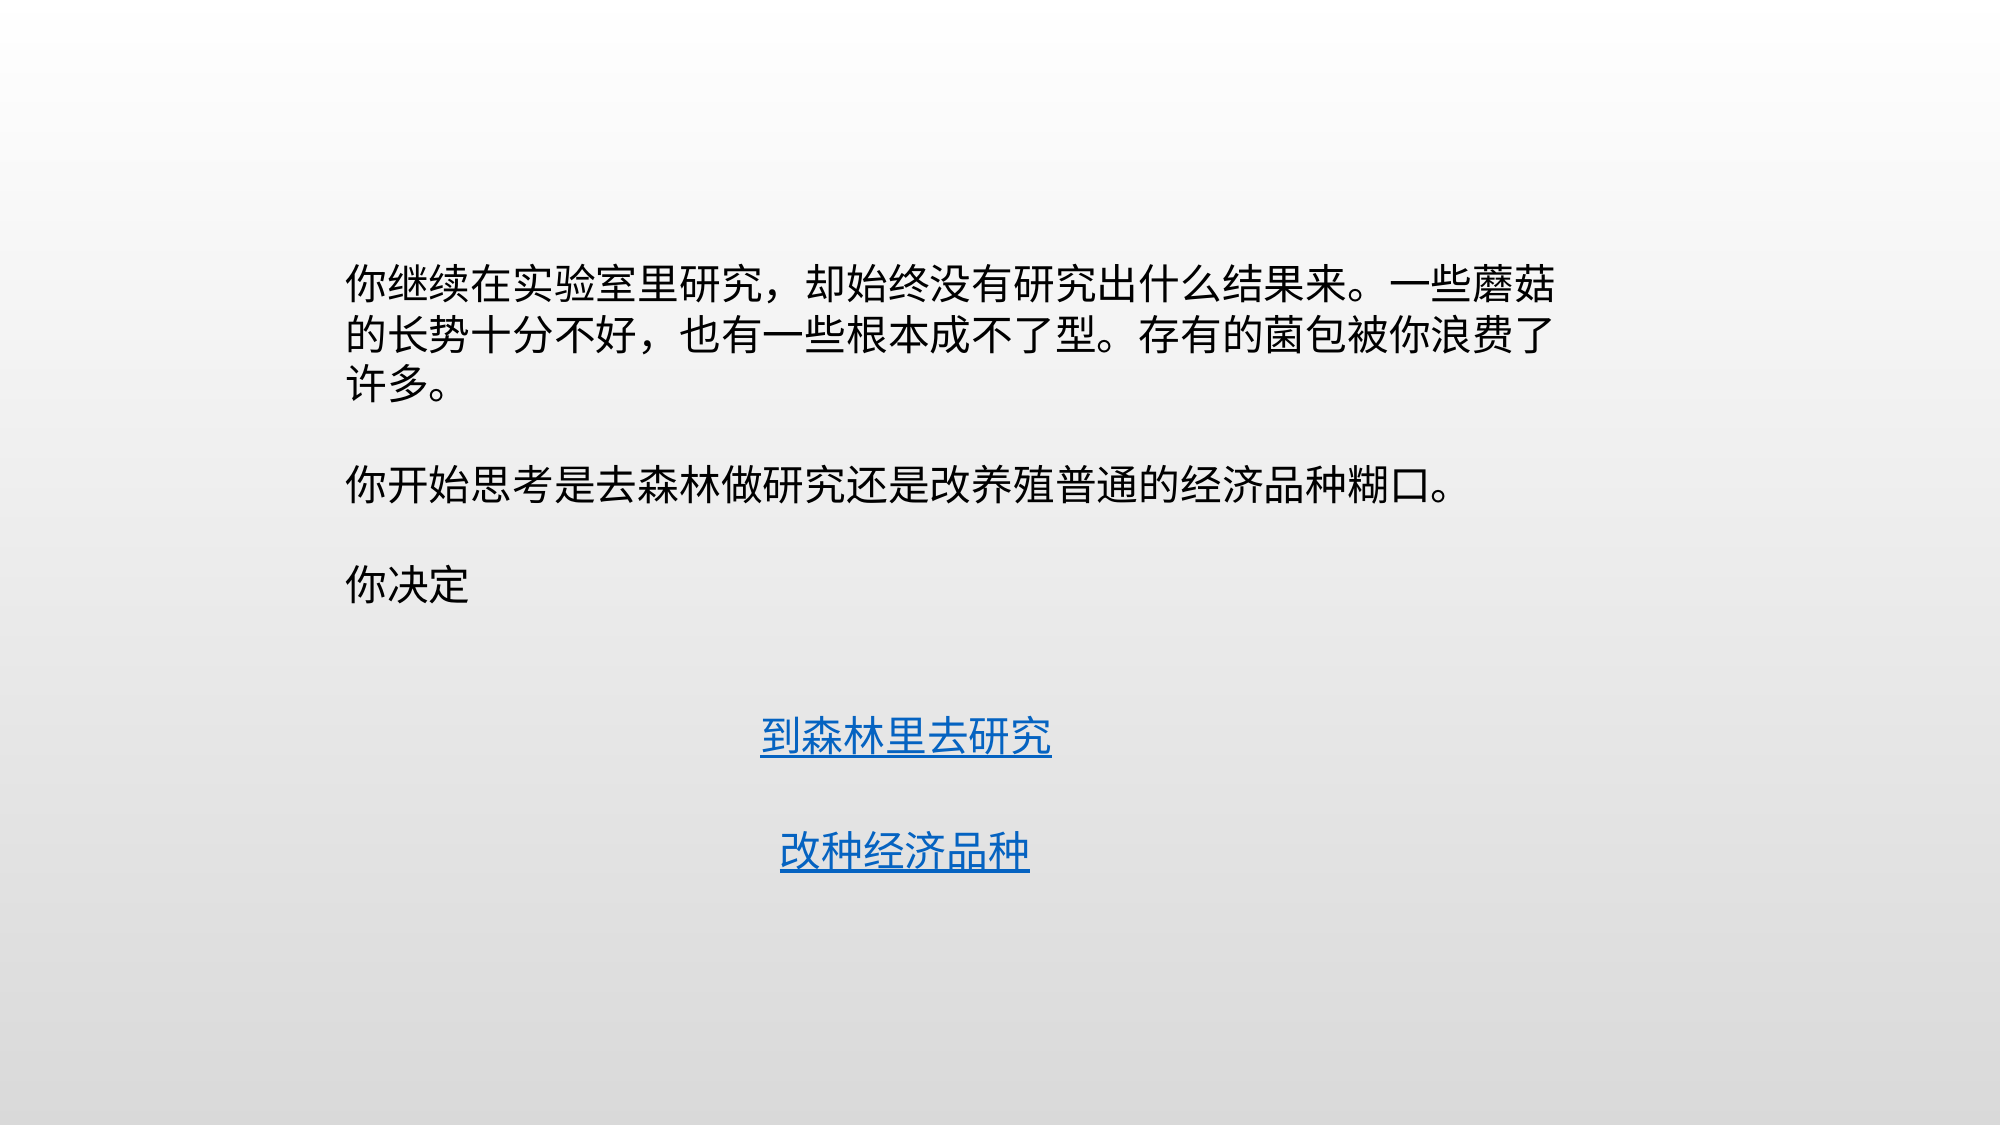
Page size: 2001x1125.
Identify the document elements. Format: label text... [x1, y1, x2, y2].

text_box 你继续在实验室里研究，却始终没有研究出什么结果来。一些蘑菇的长势十分不好，也有一些根本成不了型。存有的菌包被你浪费了许多。 你开始思考是去森林做研究还是改养殖普通的经济品种糊口。 你决定 [330, 250, 1607, 616]
text_box 到森林里去研究 [575, 702, 1238, 779]
text_box 改种经济品种 [574, 817, 1236, 893]
